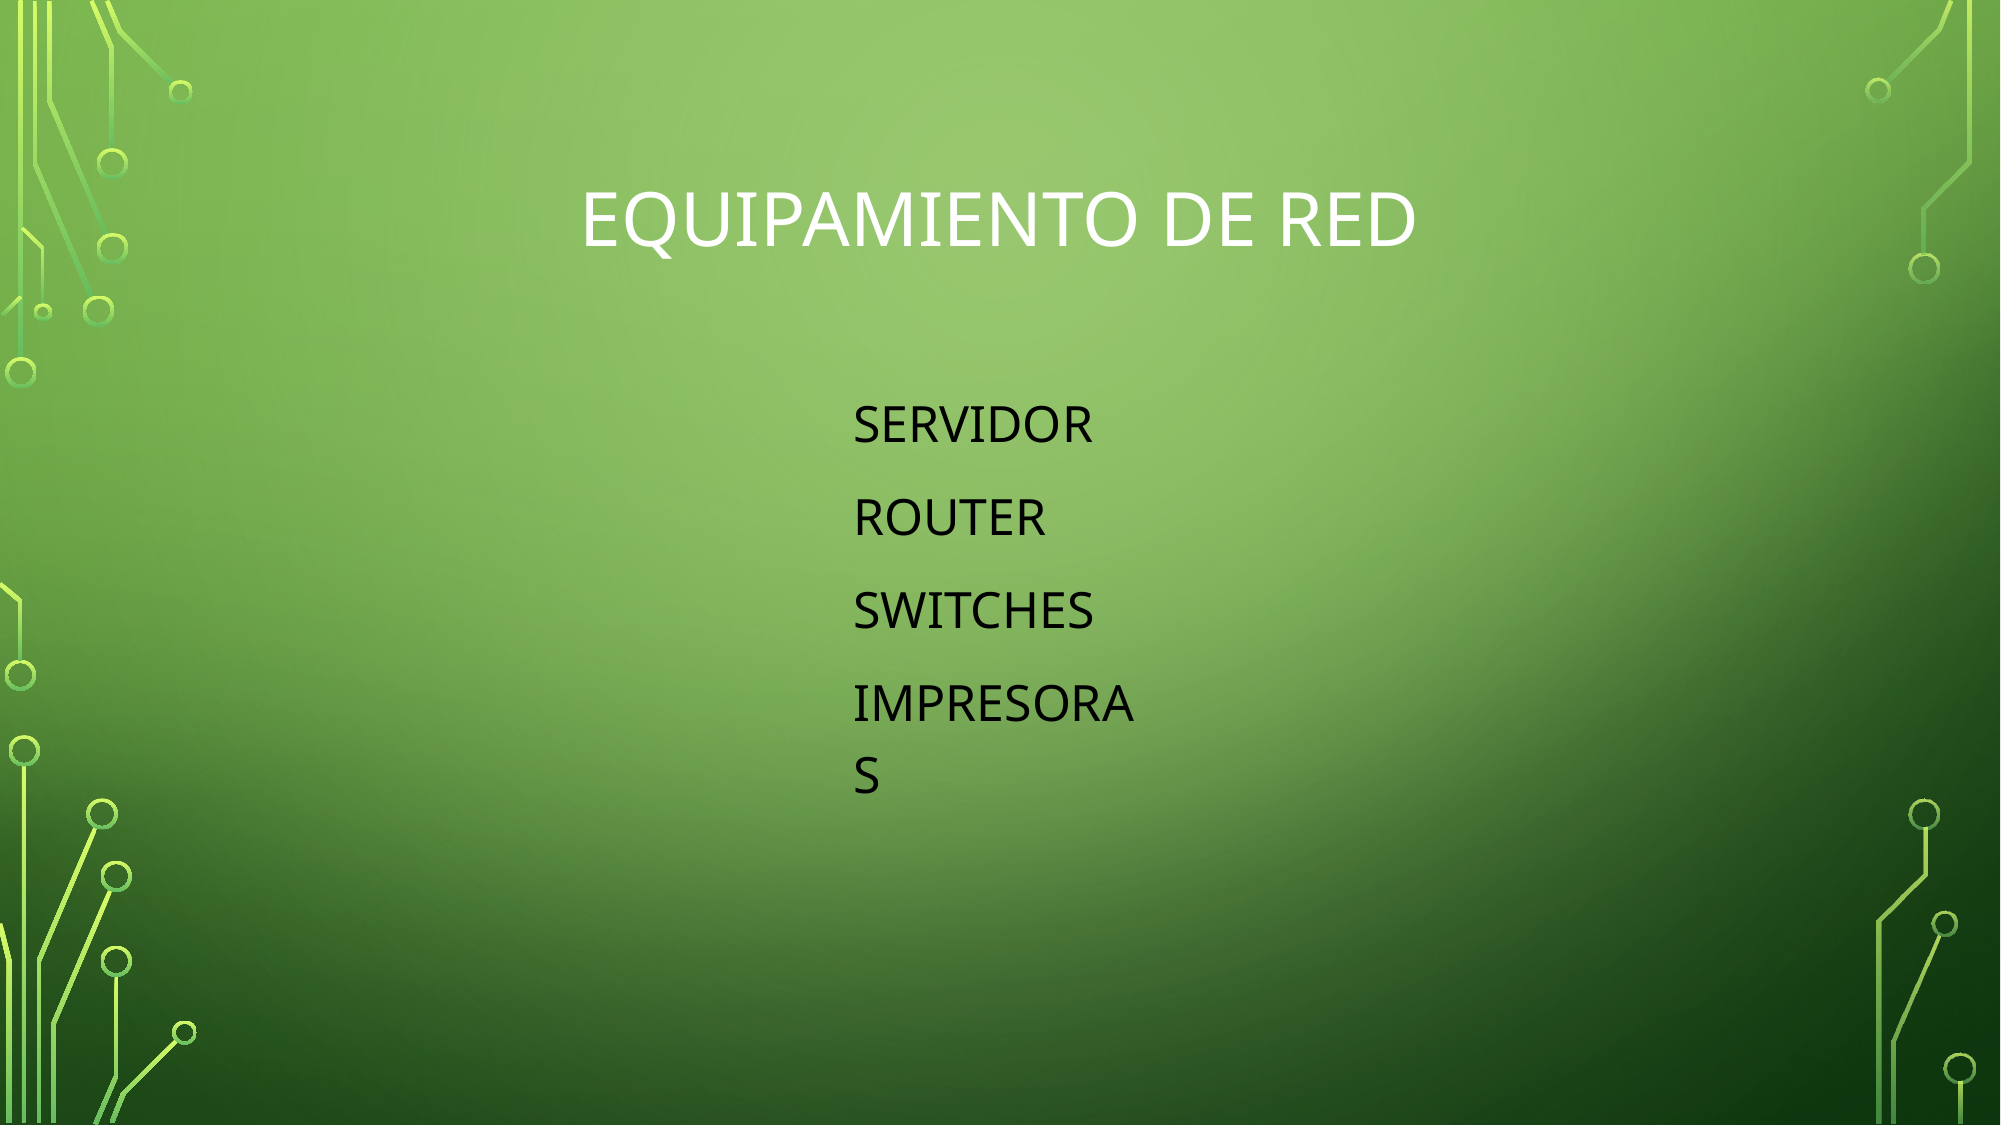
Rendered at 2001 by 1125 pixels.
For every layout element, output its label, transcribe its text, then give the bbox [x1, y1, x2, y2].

title EQUIPAMIENTO DE RED [187, 101, 1813, 344]
list SERVIDOR ROUTER SWITCHES IMPRESORAS [838, 373, 1162, 955]
